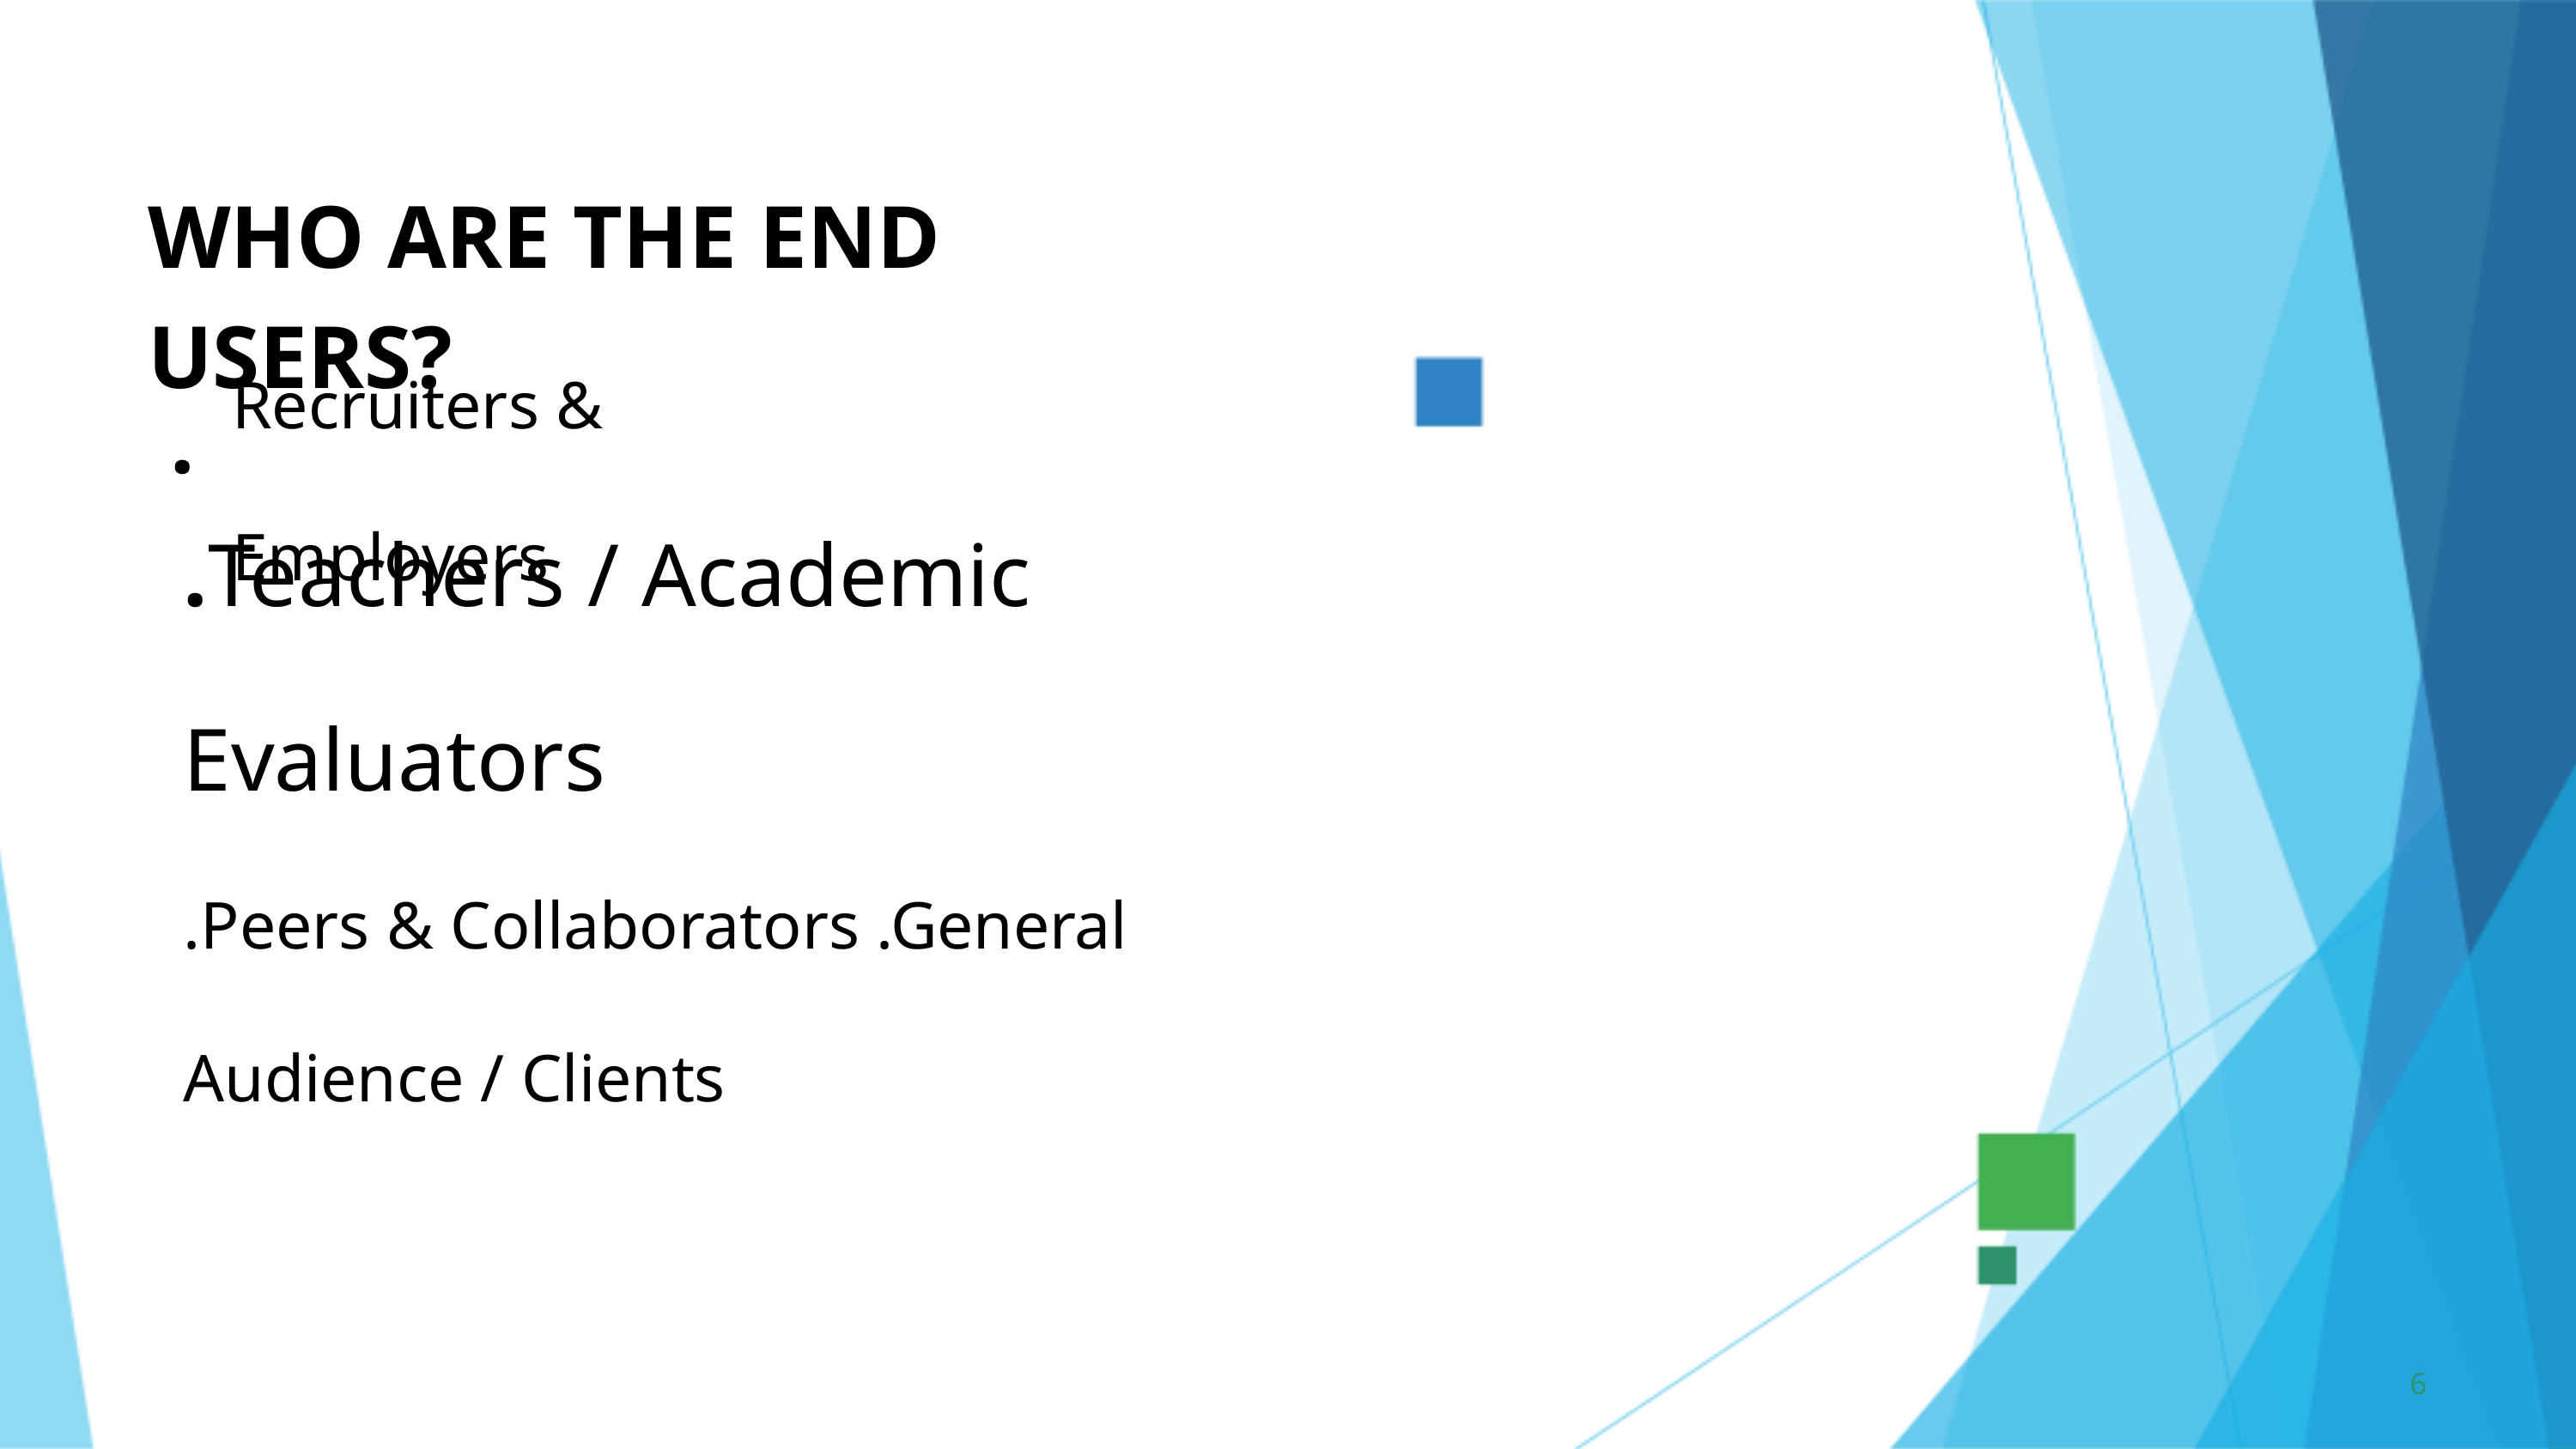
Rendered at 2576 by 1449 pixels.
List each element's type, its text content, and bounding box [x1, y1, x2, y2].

text_box .Teachers / Academic Evaluators .Peers & Collaborators .General Audience / Clients [184, 438, 1167, 1115]
text_box 6 [2409, 1359, 2427, 1401]
text_box WHO ARE THE END USERS? [148, 165, 1231, 406]
text_box [0, 0, 2576, 1449]
text_box Recruiters & Employers [232, 289, 923, 438]
text_box . [148, 370, 232, 491]
